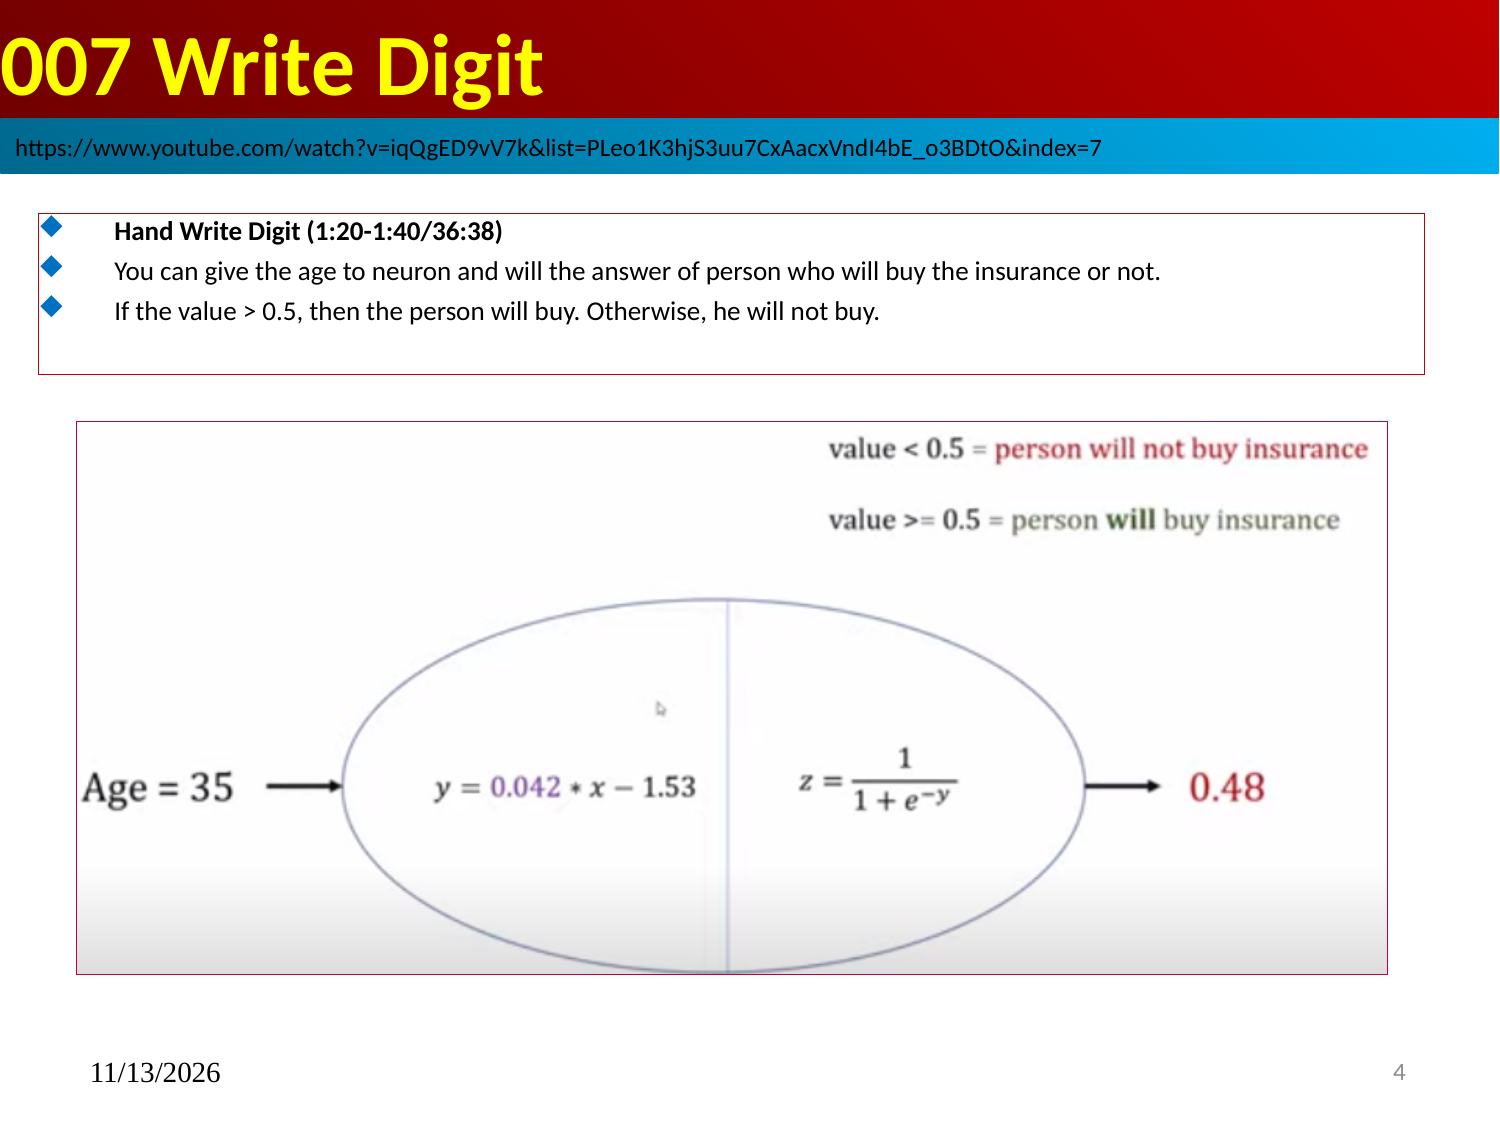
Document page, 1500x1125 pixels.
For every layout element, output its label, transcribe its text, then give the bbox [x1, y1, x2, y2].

subtitle Hand Write Digit (1:20-1:40/36:38) You can give the age to neuron and will the answer of person who will buy the insurance or not. If the value > 0.5, then the person will buy. Otherwise, he will not buy. [38, 213, 1425, 375]
title 007 Write Digit [0, 0, 1499, 118]
slide_number 4 [1074, 1042, 1421, 1099]
picture [76, 421, 1388, 975]
text_box https://www.youtube.com/watch?v=iqQgED9vV7k&list=PLeo1K3hjS3uu7CxAacxVndI4bE_o3BDtO&index=7 [0, 118, 1499, 174]
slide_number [75, 1042, 421, 1099]
